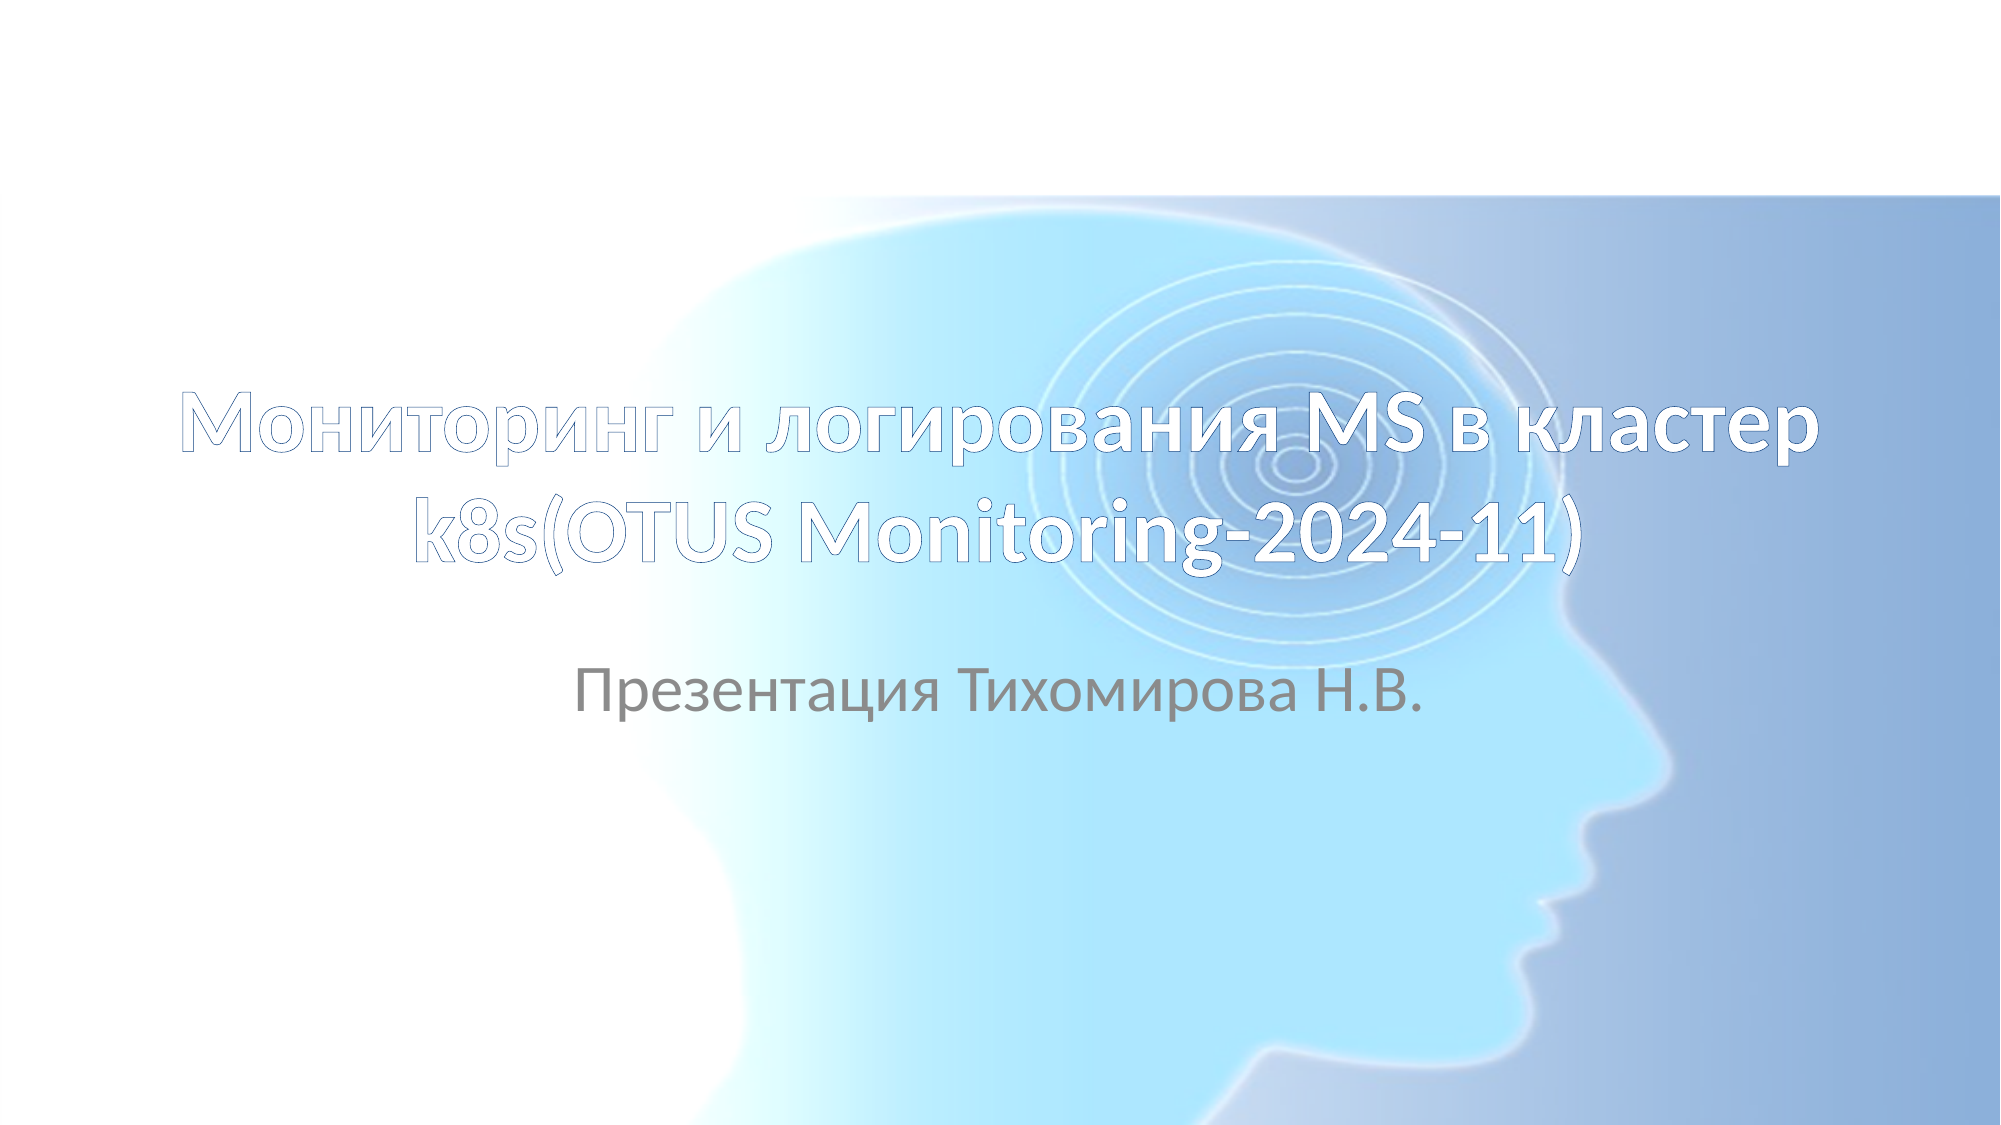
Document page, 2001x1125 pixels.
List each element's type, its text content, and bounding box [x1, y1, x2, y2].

picture [0, 0, 2000, 1125]
title Мониторинг и логирования MS в кластер k8s(OTUS Monitoring-2024-11) [150, 349, 1850, 591]
subtitle Презентация Тихомирова Н.В. [300, 637, 1700, 925]
